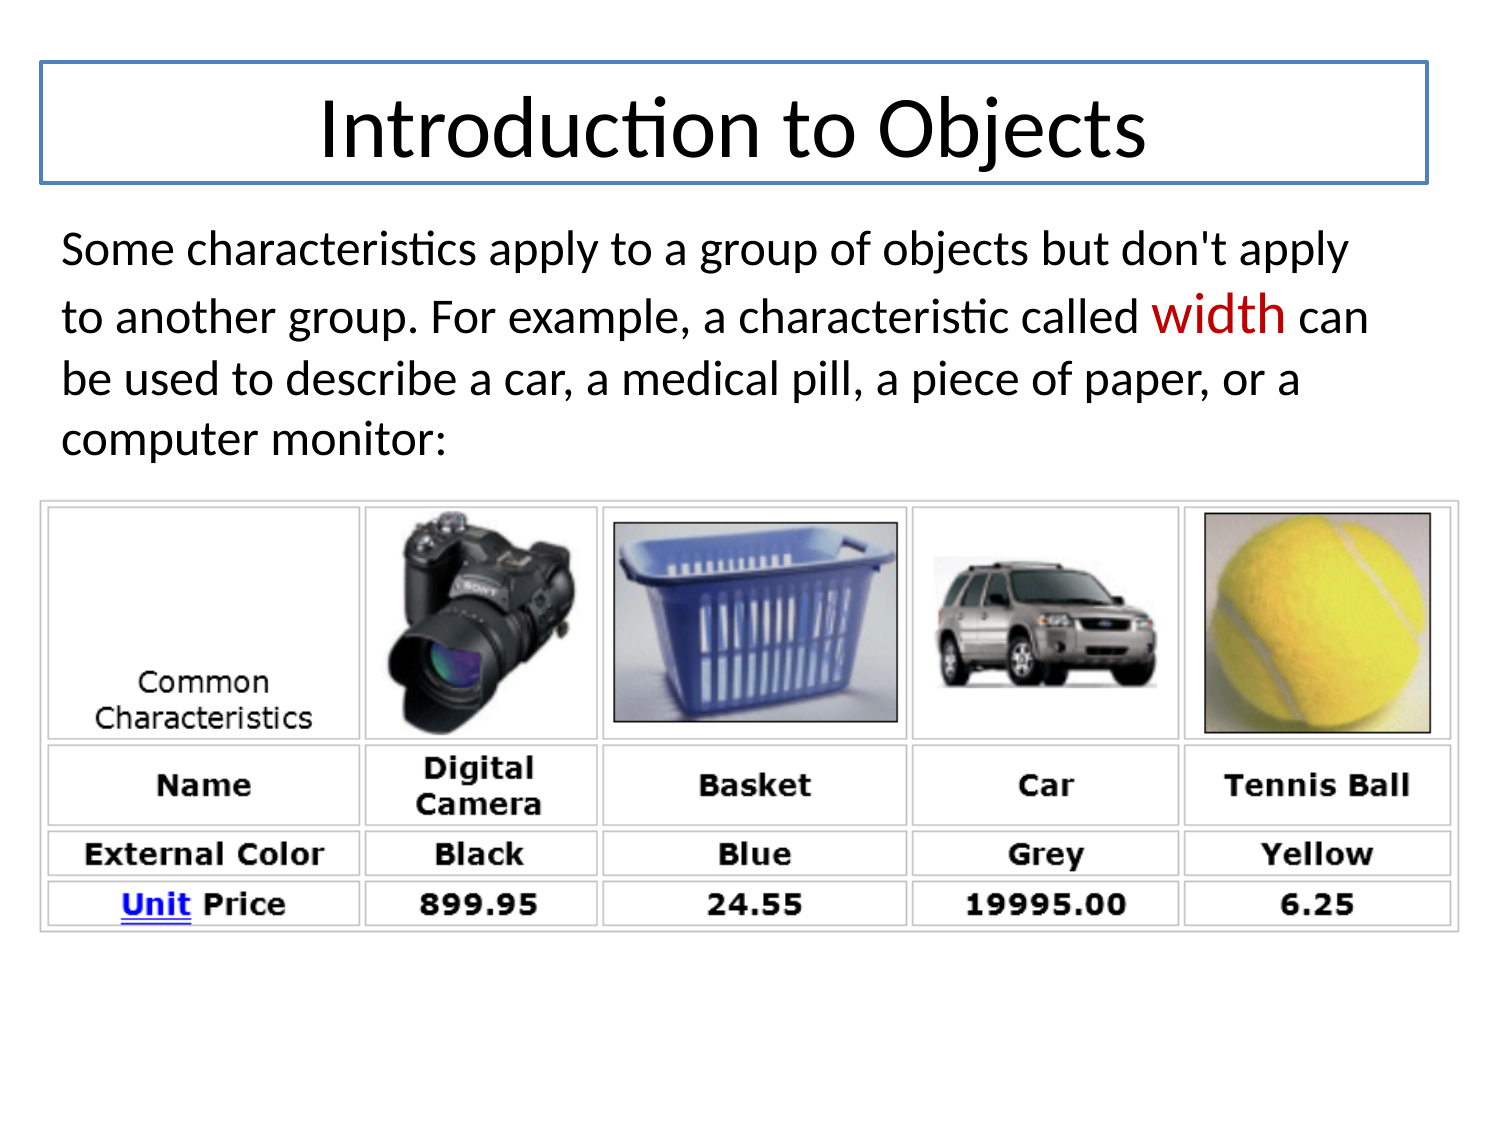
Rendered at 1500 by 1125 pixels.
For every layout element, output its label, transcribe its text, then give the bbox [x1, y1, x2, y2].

list Some characteristics apply to a group of objects but don't apply to another group. For example, a characteristic called width can be used to describe a car, a medical pill, a piece of paper, or a computer monitor: [46, 208, 1397, 489]
title Introduction to Objects [39, 60, 1429, 185]
picture [28, 491, 1475, 942]
